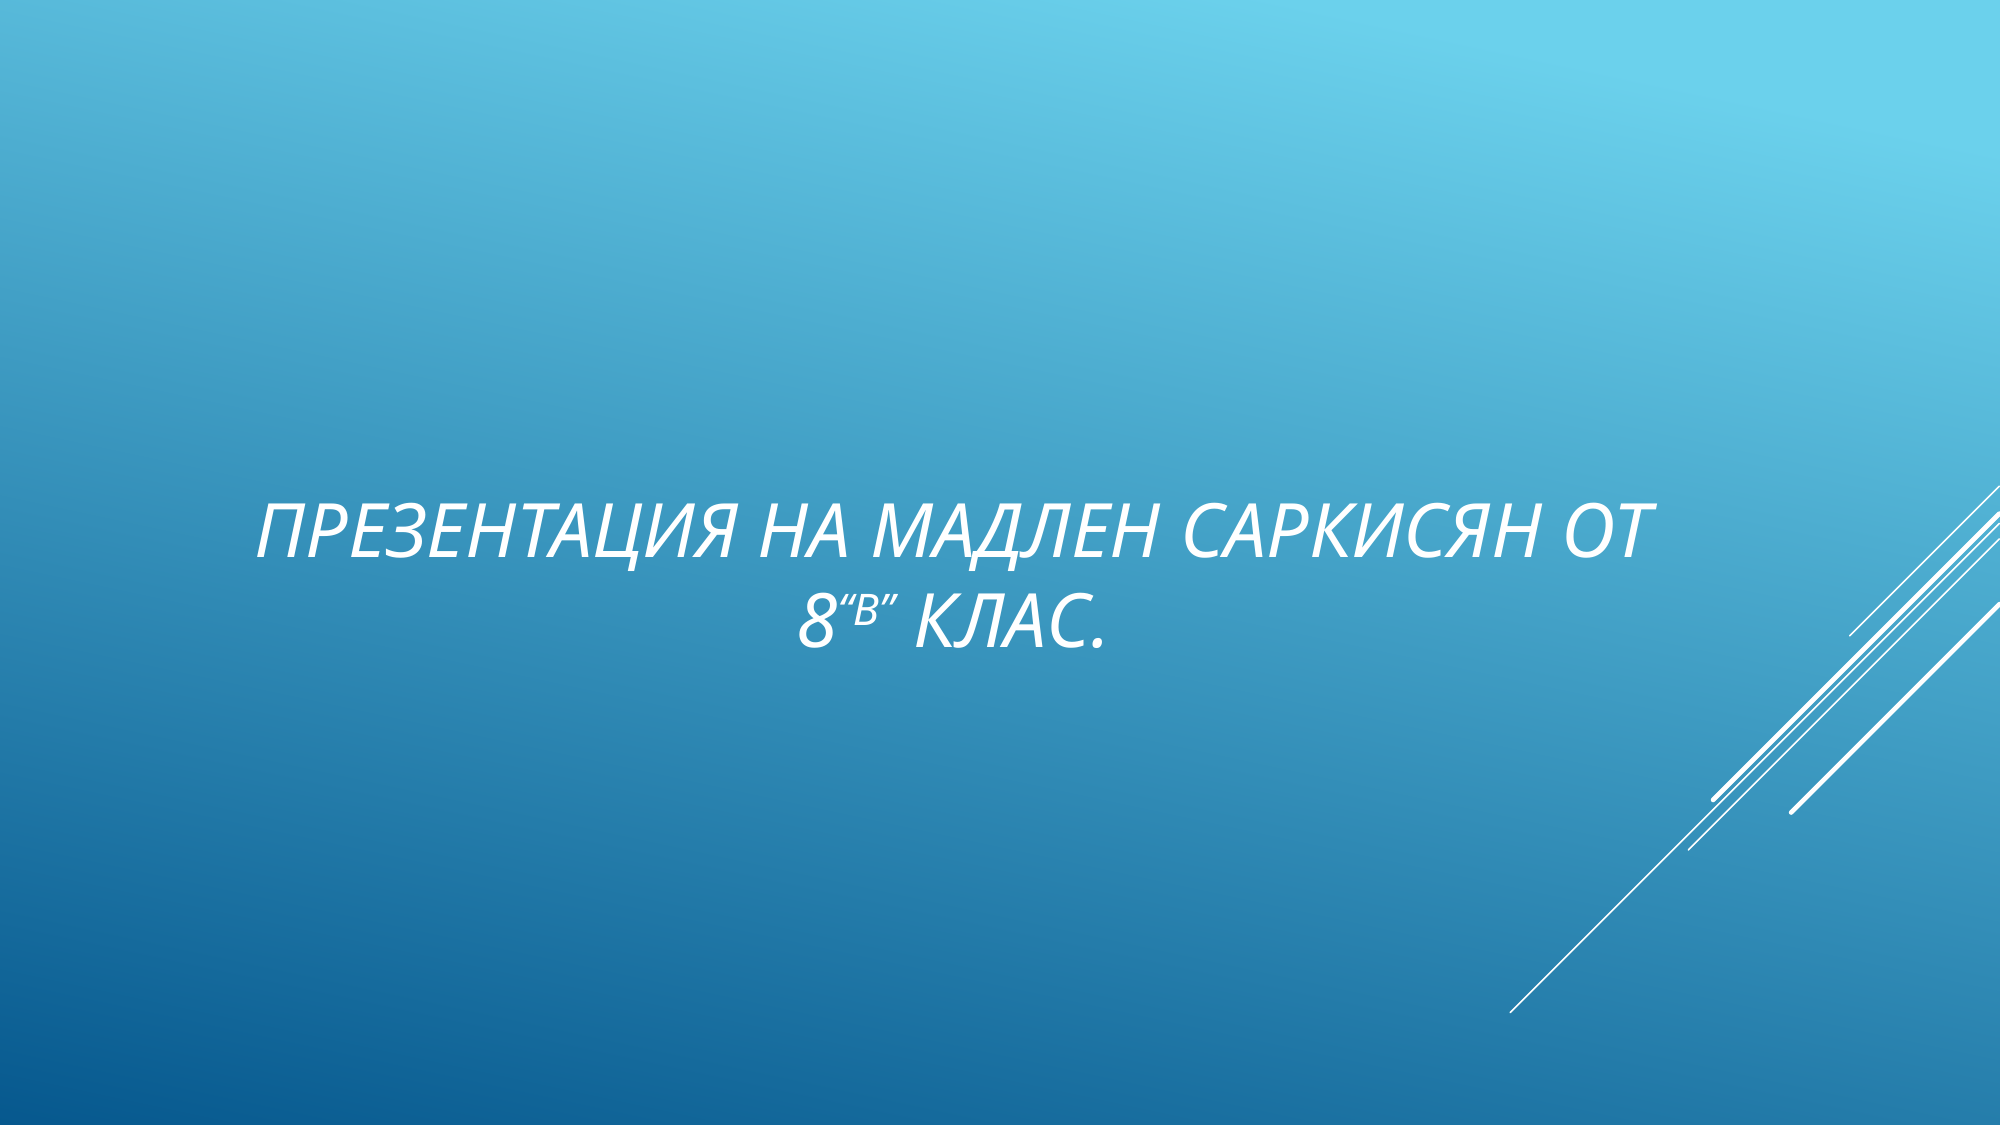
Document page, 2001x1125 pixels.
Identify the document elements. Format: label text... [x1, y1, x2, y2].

title Презентация на мадлен саркисян от 8“в” клас. [188, 161, 1719, 985]
